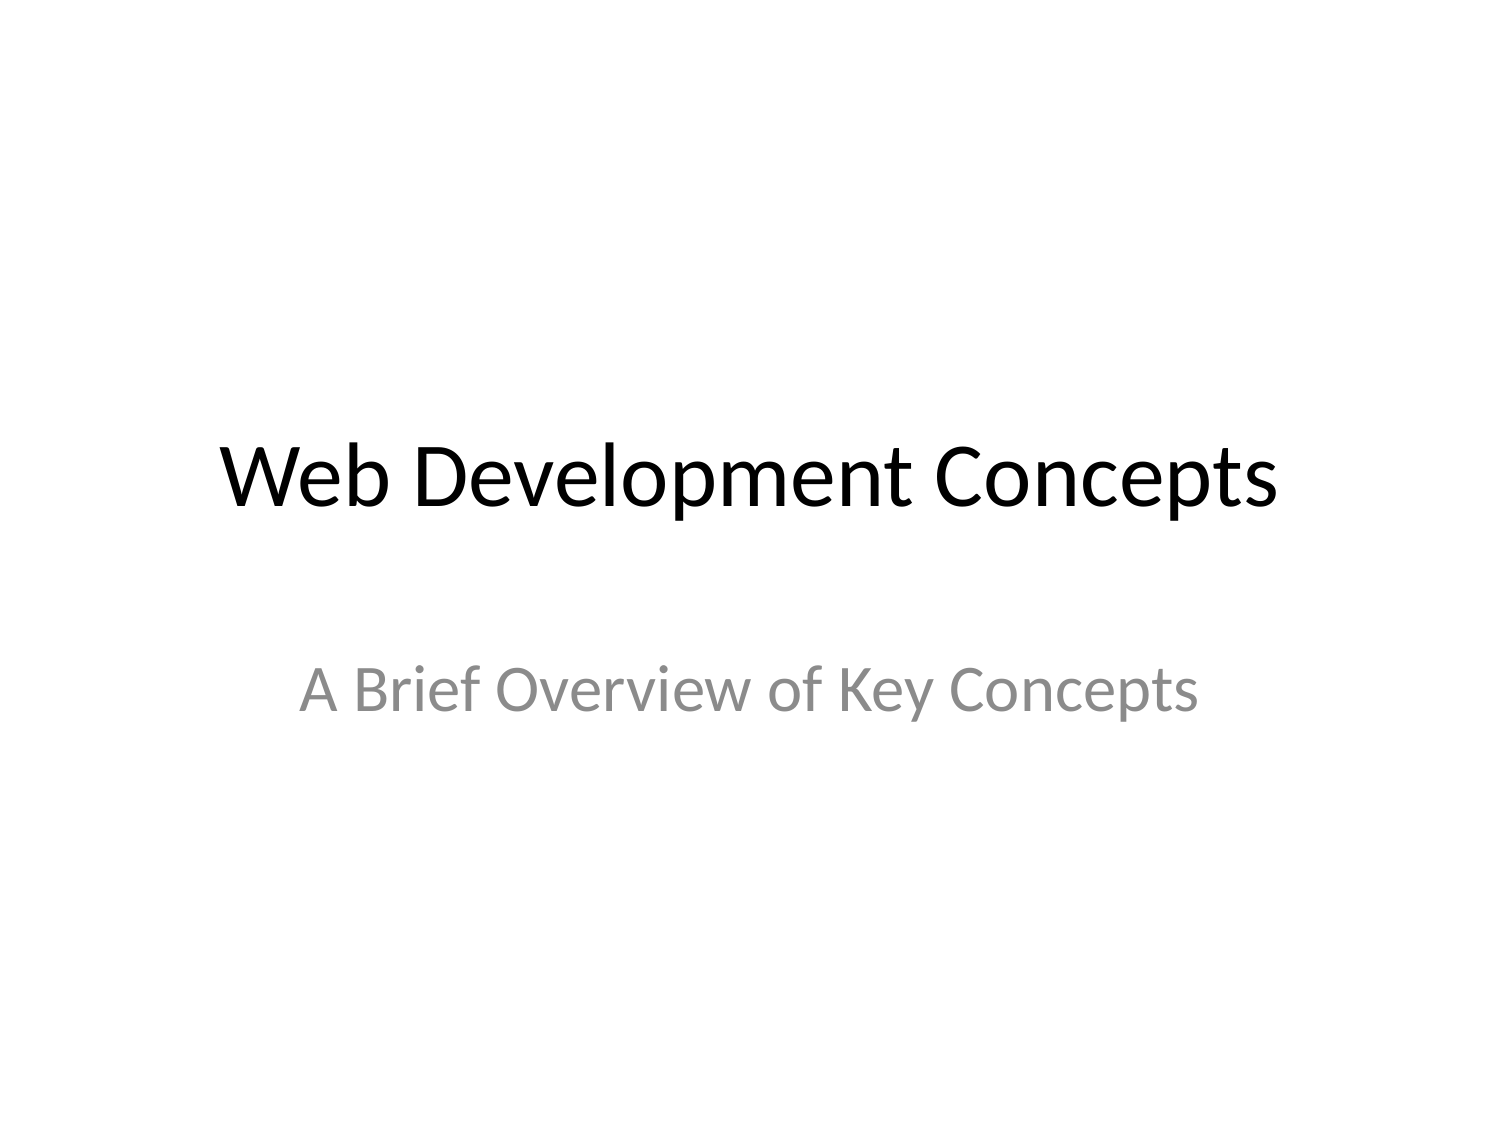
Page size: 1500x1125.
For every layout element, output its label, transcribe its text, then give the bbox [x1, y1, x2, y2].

title Web Development Concepts [112, 349, 1388, 591]
subtitle A Brief Overview of Key Concepts [225, 637, 1275, 925]
